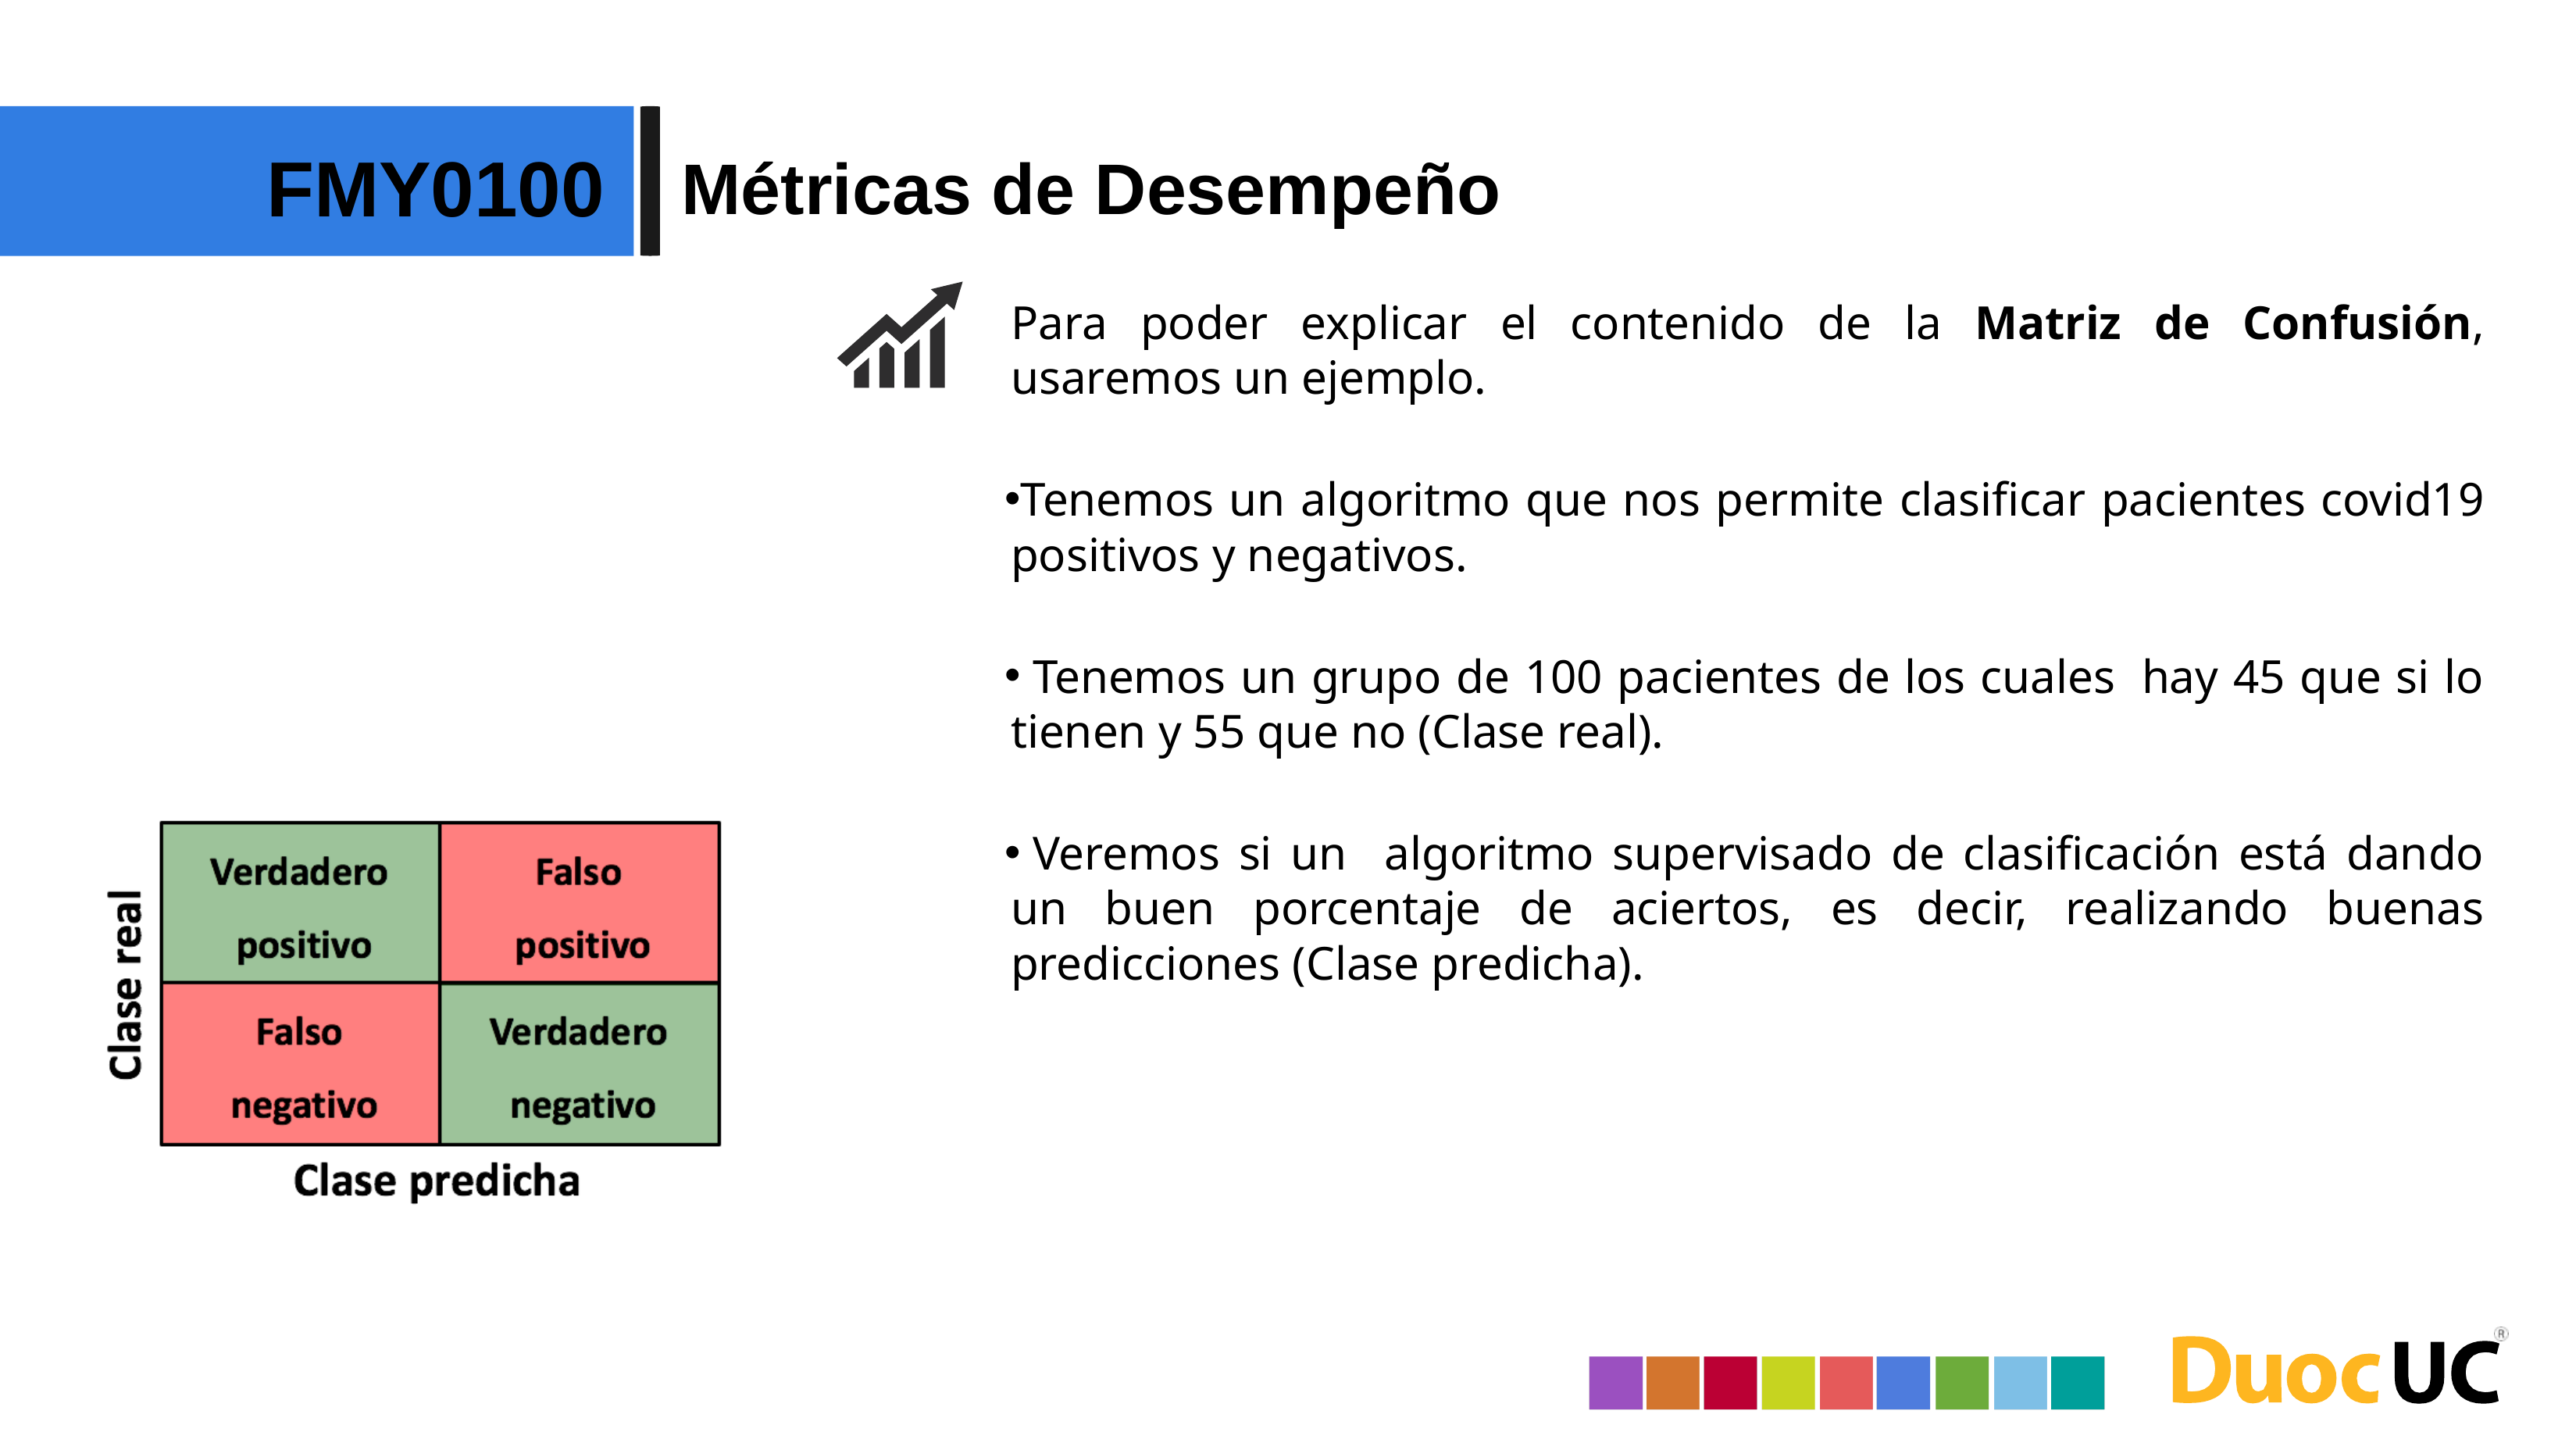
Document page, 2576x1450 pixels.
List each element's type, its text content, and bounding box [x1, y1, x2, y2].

text_box [879, 341, 894, 388]
text_box [929, 316, 945, 388]
picture [96, 809, 731, 1209]
text_box [837, 281, 963, 367]
list Métricas de Desempeño [681, 142, 1835, 230]
list FMY0100 [67, 138, 605, 234]
picture [1579, 1327, 2121, 1434]
text_box Para poder explicar el contenido de la Matriz de Confusión, usaremos un ejemplo. Tenemos un algoritmo que nos permite clasificar pacientes covid19 positivos y negativos. Tenemos un grupo de 100 pacientes de los cuales hay 45 que si lo tienen y 55 que no (Clase real). Veremos si un algoritmo supervisado de clasificación está dando un buen porcentaje de aciertos, es decir, realizando buenas predicciones (Clase predicha). [1004, 281, 2485, 1051]
text_box [854, 357, 869, 388]
text_box [904, 339, 920, 388]
picture [2494, 1327, 2509, 1341]
